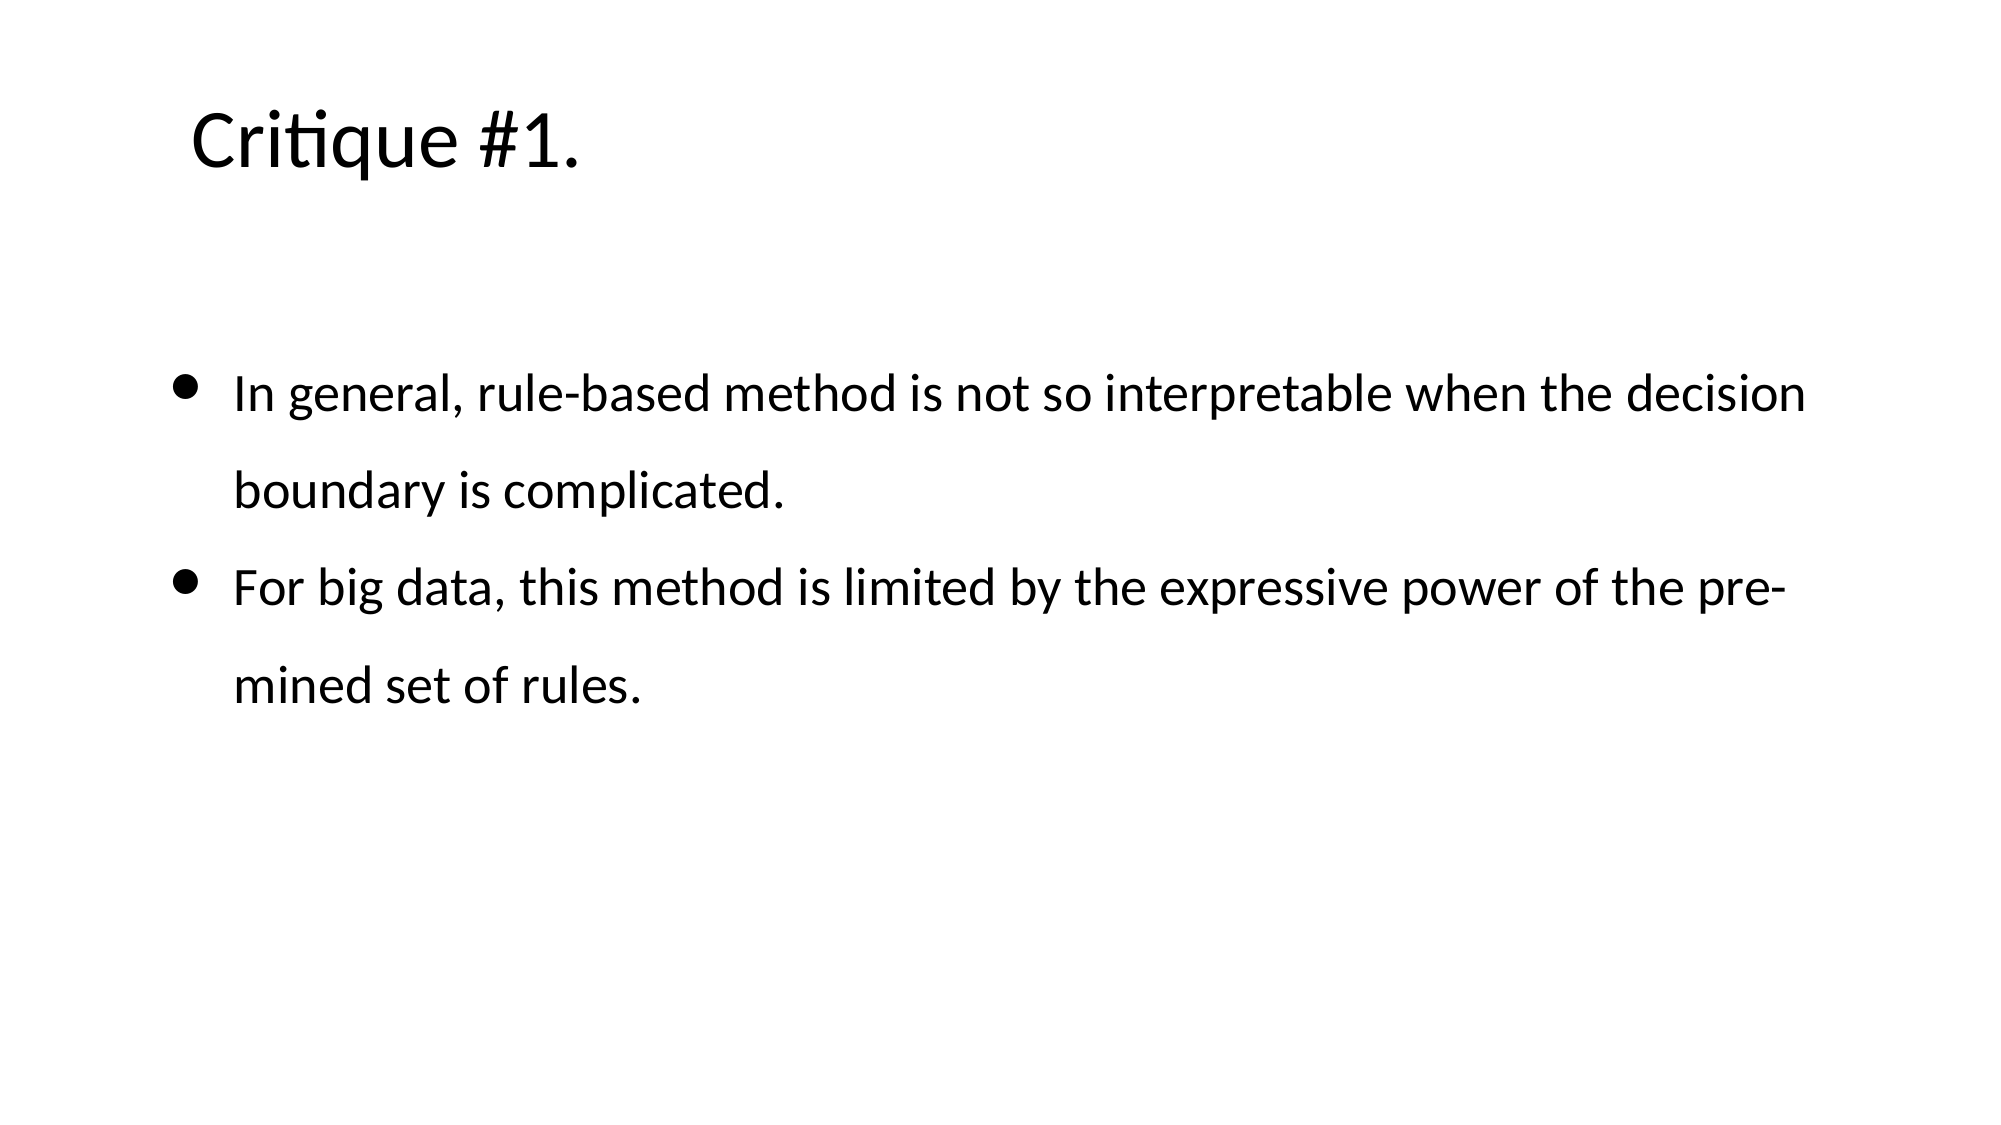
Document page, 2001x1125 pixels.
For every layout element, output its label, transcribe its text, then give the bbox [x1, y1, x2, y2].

subtitle Critique #1. [108, 87, 667, 213]
text_box In general, rule-based method is not so interpretable when the decision boundary is complicated. For big data, this method is limited by the expressive power of the pre-mined set of rules. [143, 309, 1856, 832]
